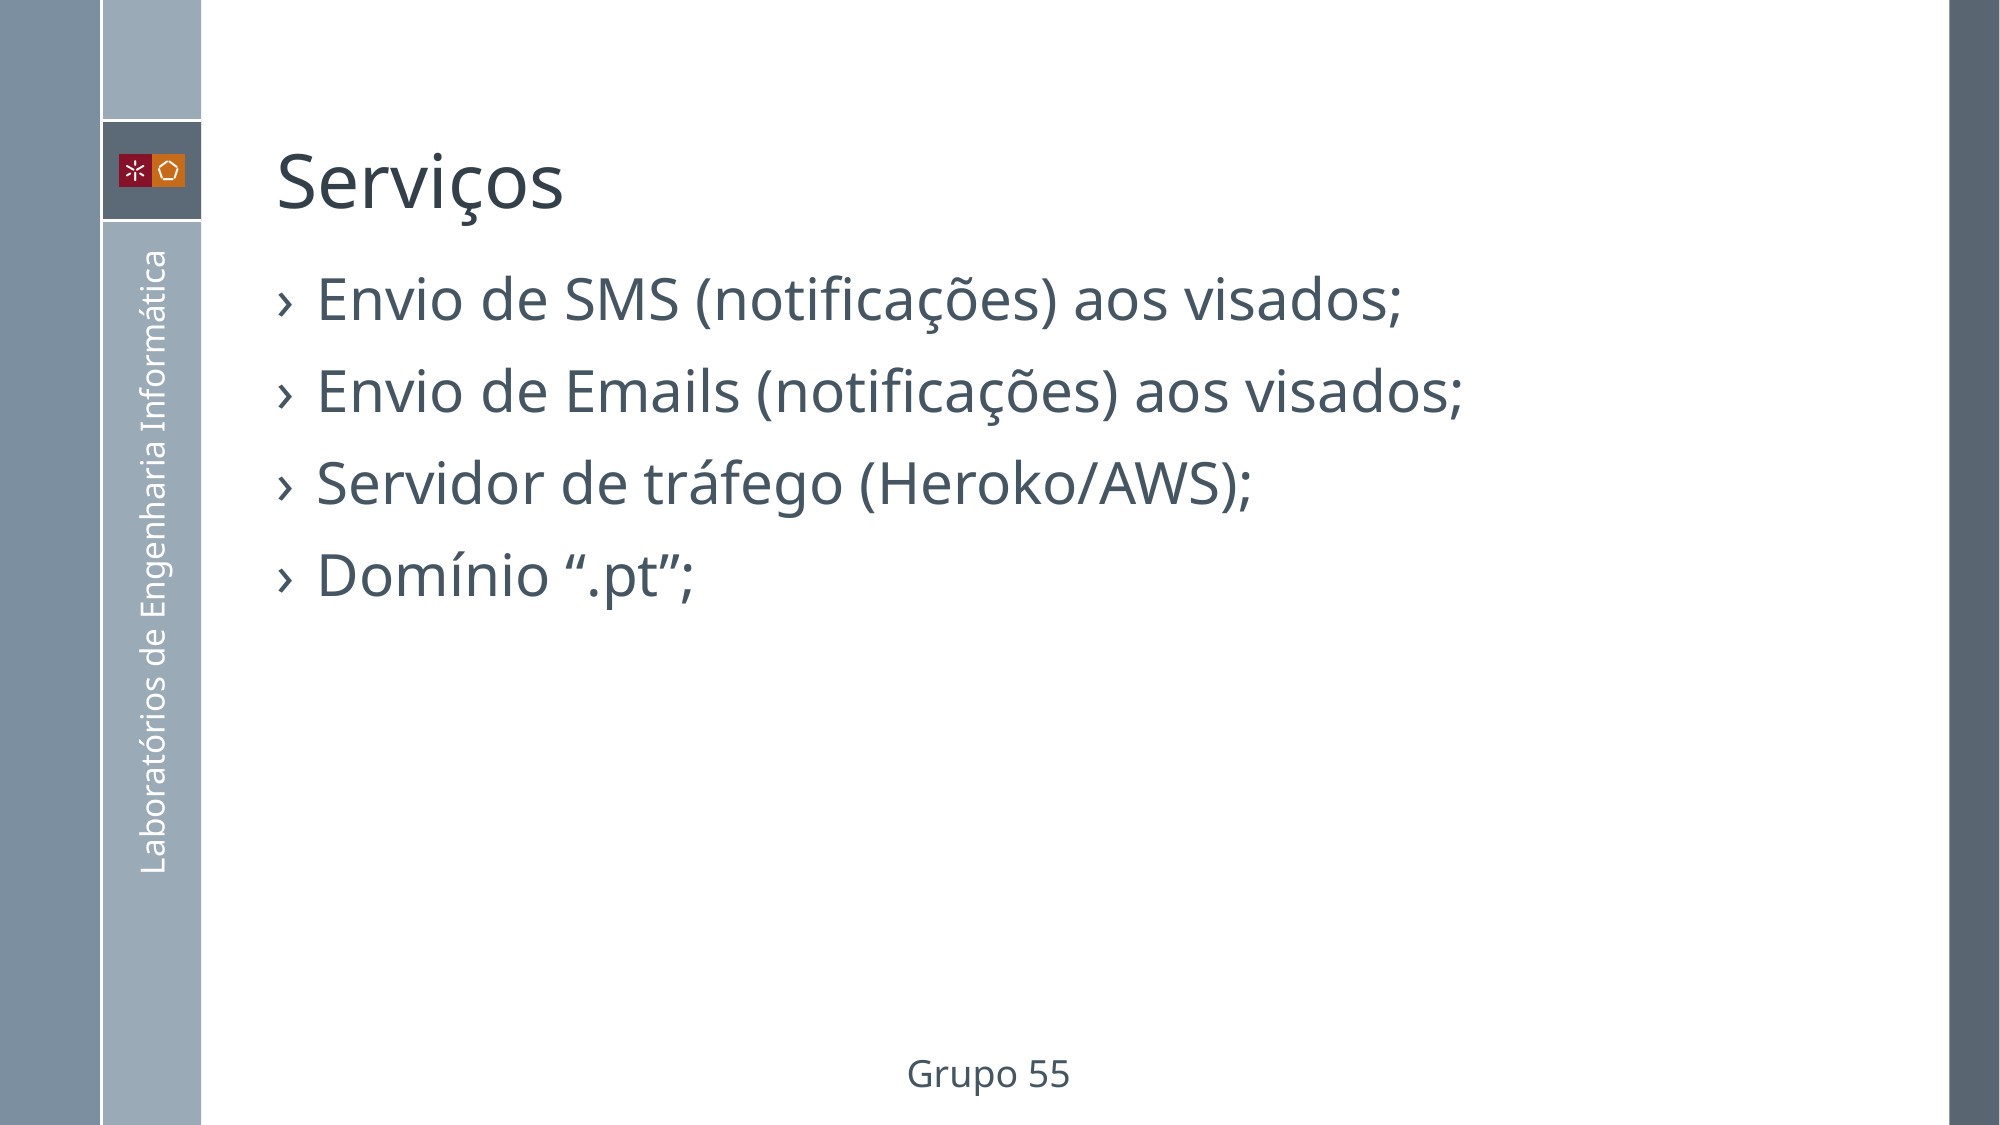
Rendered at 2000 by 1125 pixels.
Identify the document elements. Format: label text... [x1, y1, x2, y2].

list Envio de SMS (notificações) aos visados; Envio de Emails (notificações) aos visados; Servidor de tráfego (Heroko/AWS); Domínio “.pt”; [261, 262, 1867, 1013]
title Serviços [261, 29, 1867, 233]
picture [119, 154, 185, 187]
